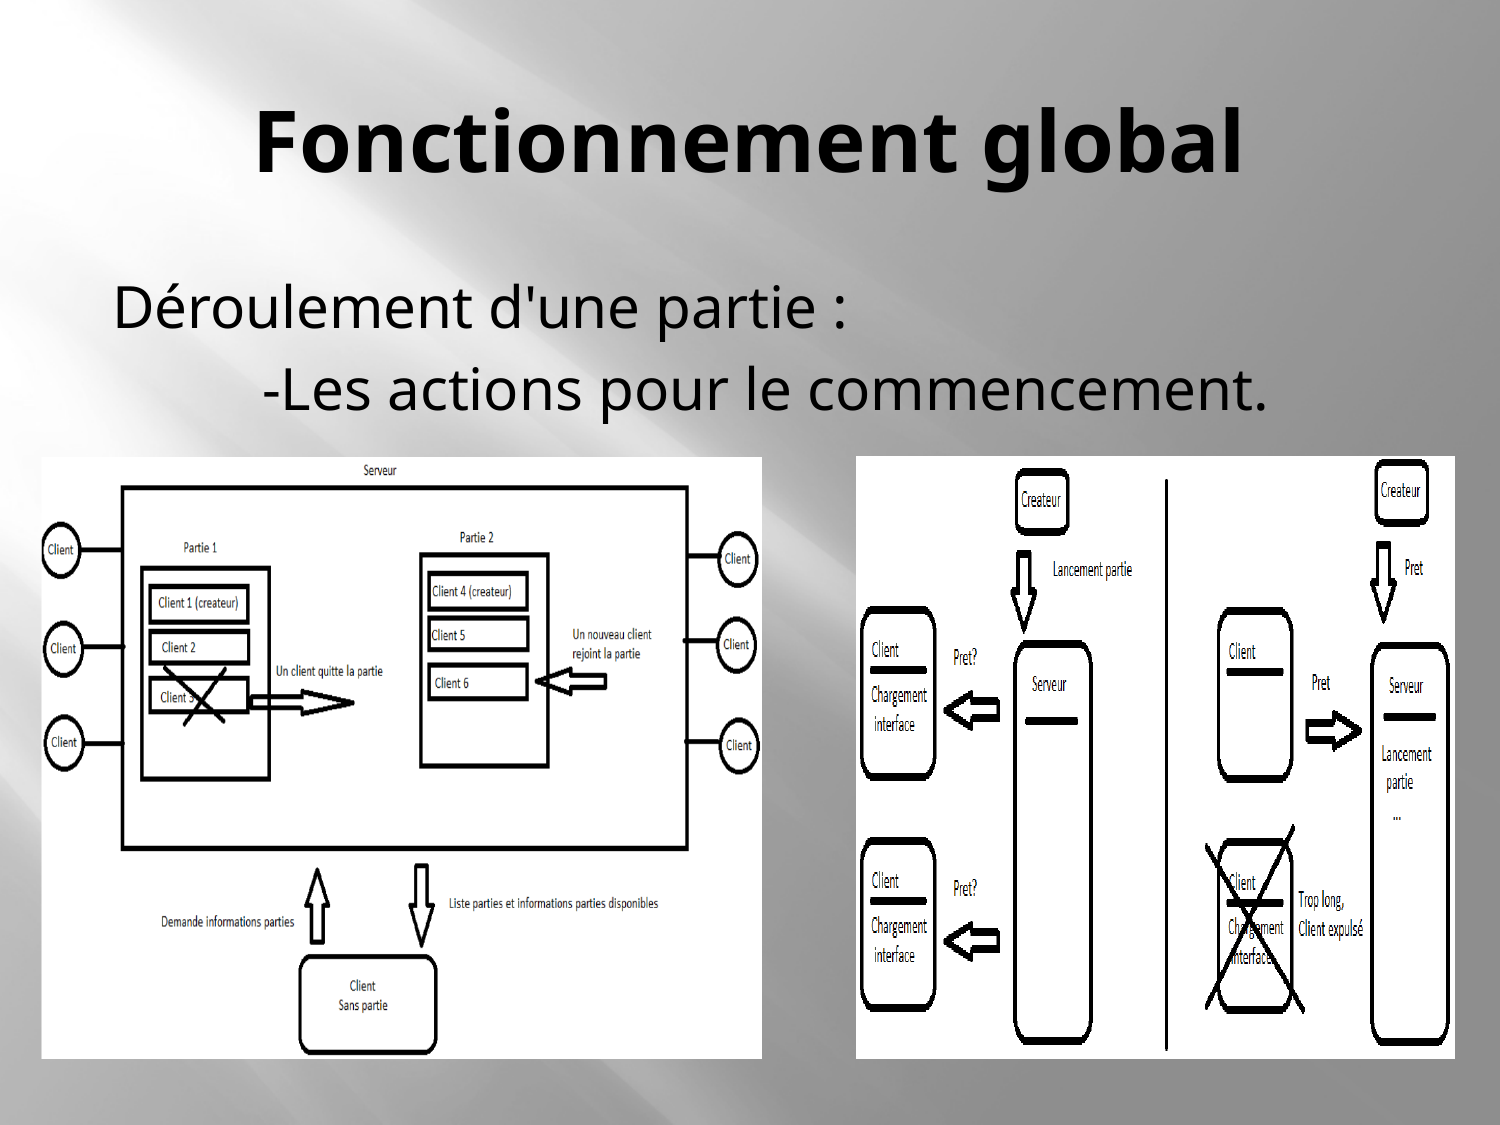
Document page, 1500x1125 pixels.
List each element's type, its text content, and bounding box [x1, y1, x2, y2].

picture [856, 455, 1455, 1059]
picture [42, 396, 761, 1118]
title Fonctionnement global [75, 45, 1425, 233]
list Déroulement d'une partie : -Les actions pour le commencement. [75, 262, 1425, 1035]
